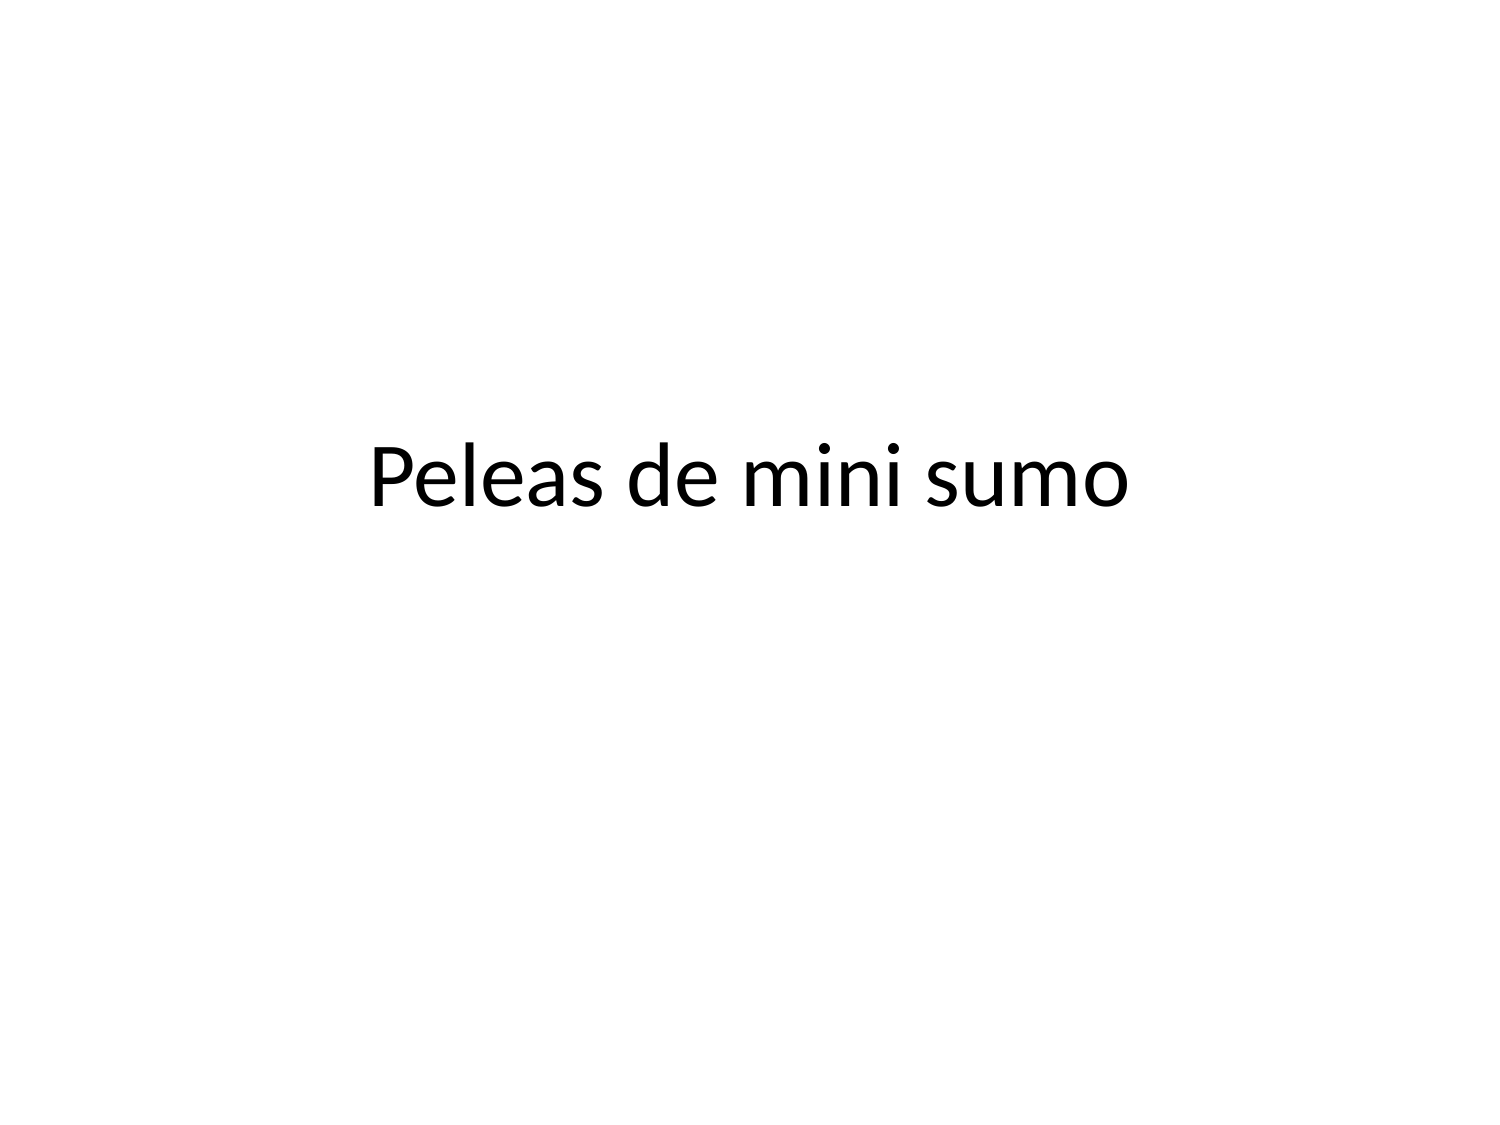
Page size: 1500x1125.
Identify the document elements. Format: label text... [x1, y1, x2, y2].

title Peleas de mini sumo [112, 349, 1388, 591]
